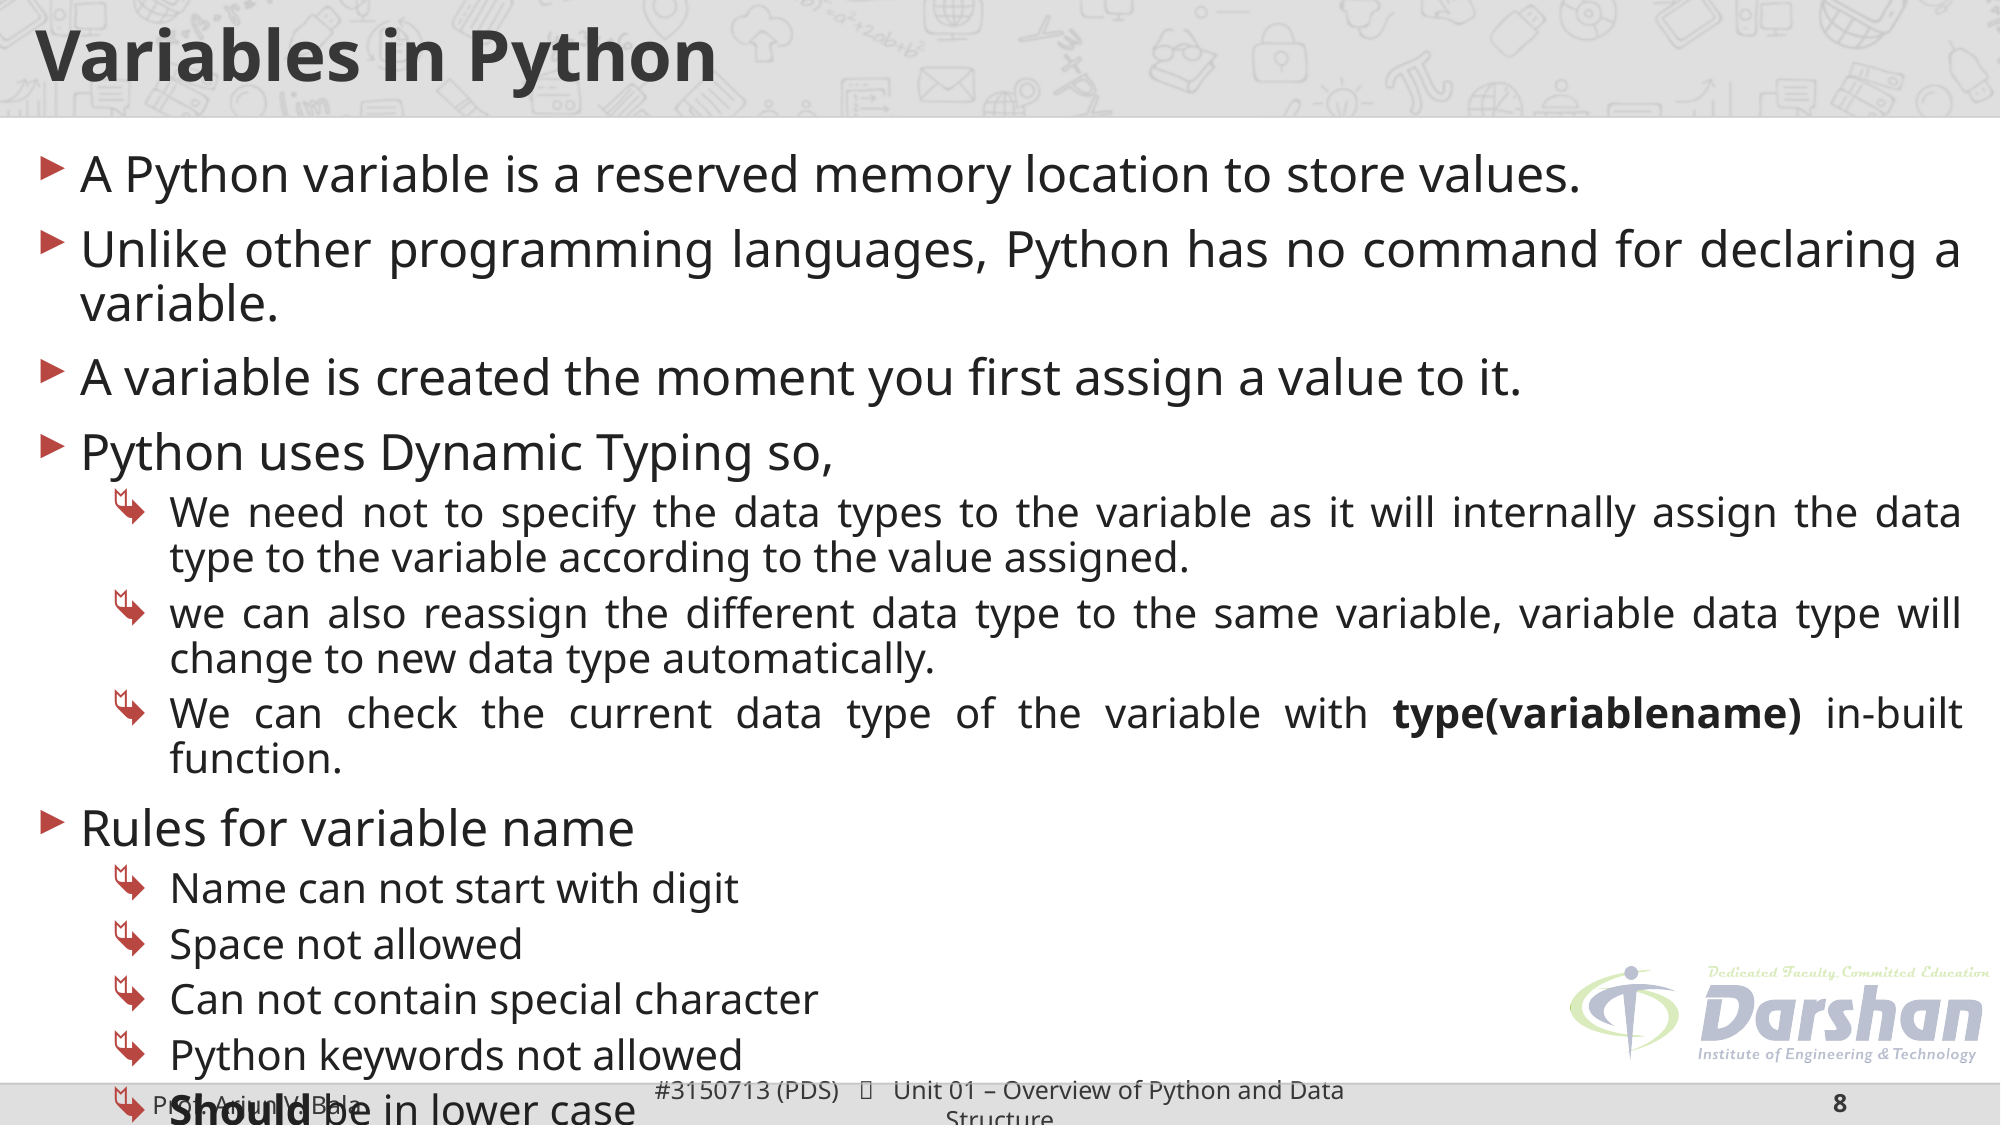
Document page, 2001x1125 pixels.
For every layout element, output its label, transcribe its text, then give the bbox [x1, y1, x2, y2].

list A Python variable is a reserved memory location to store values. Unlike other programming languages, Python has no command for declaring a variable. A variable is created the moment you first assign a value to it. Python uses Dynamic Typing so, We need not to specify the data types to the variable as it will internally assign the data type to the variable according to the value assigned. we can also reassign the different data type to the same variable, variable data type will change to new data type automatically. We can check the current data type of the variable with type(variablename) in-built function. Rules for variable name Name can not start with digit Space not allowed Can not contain special character Python keywords not allowed Should be in lower case [21, 141, 1979, 1059]
title Variables in Python [0, 0, 2000, 117]
